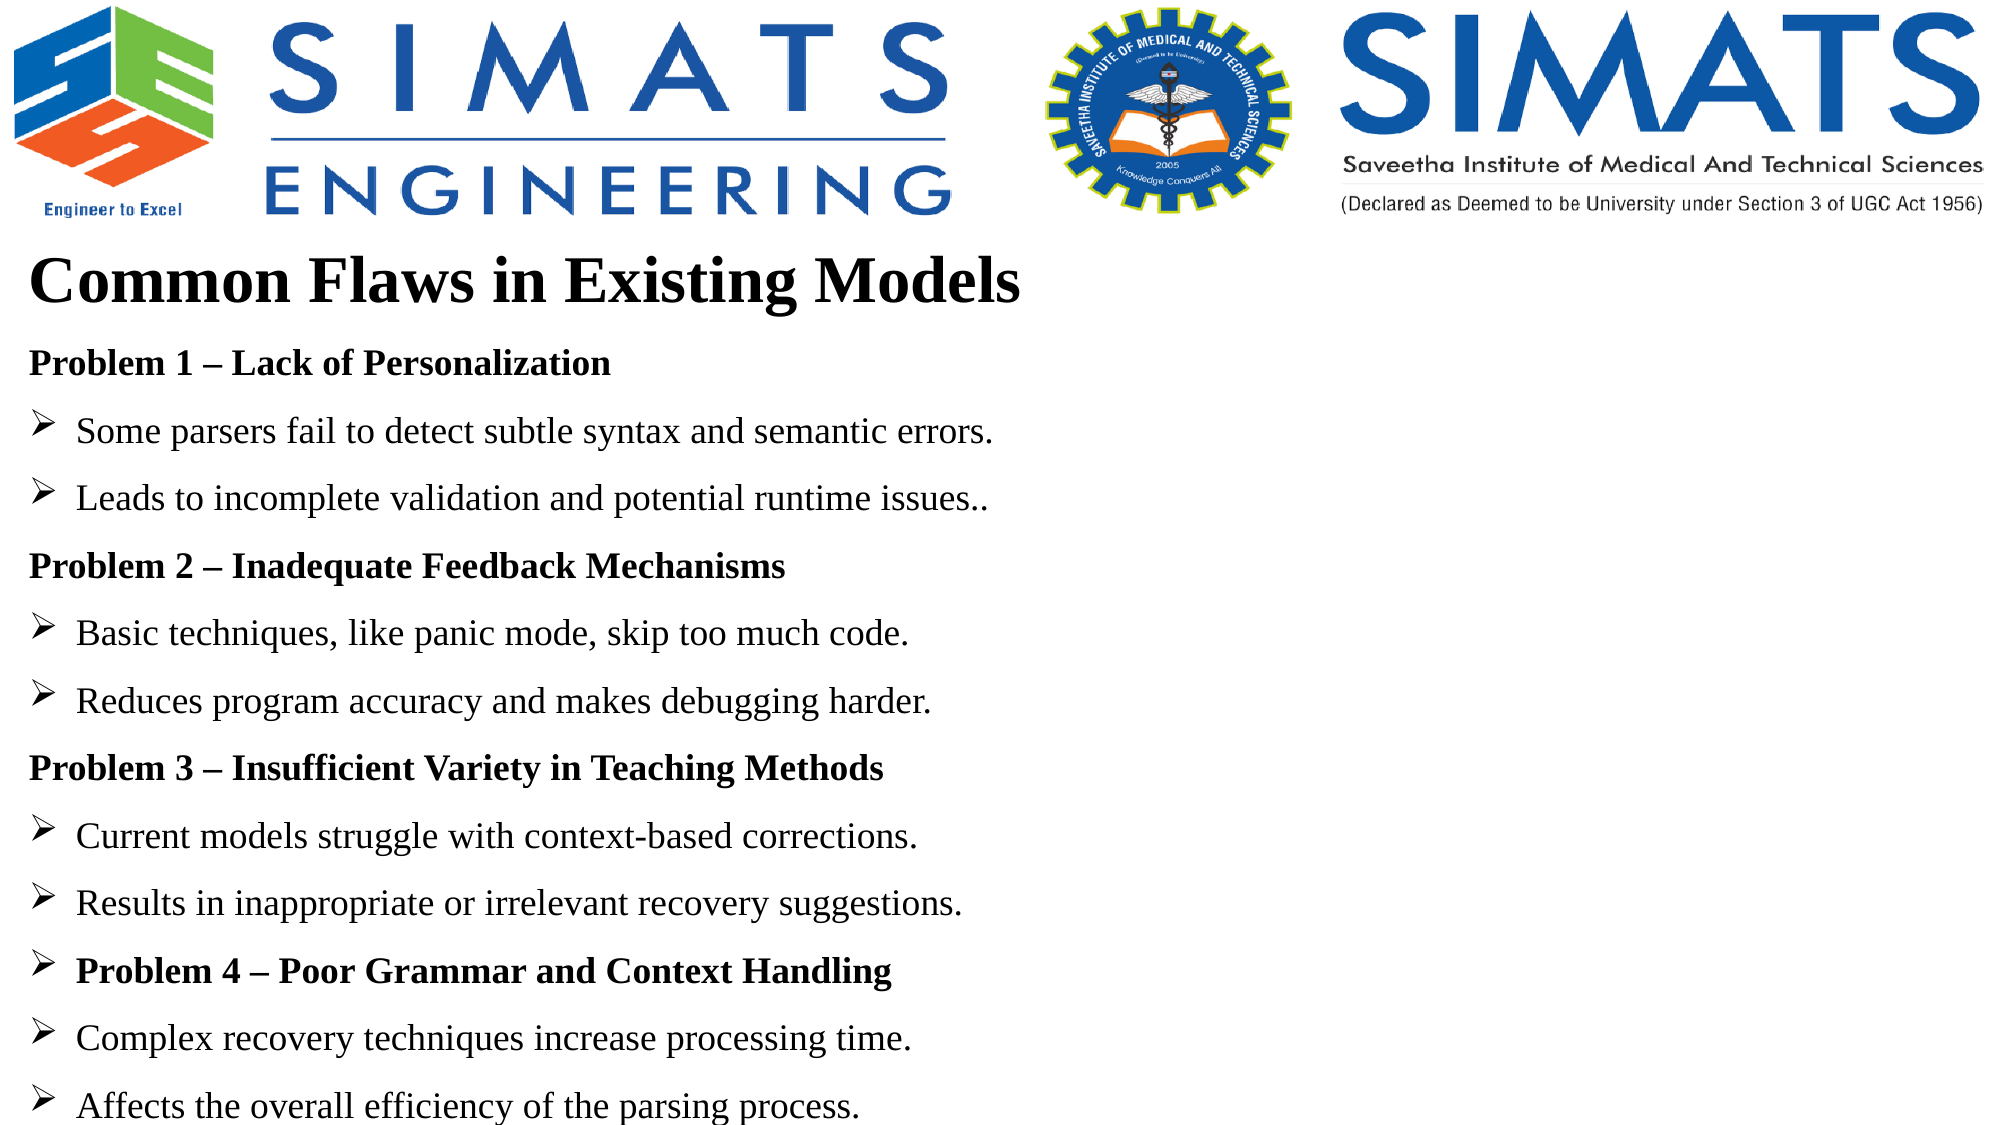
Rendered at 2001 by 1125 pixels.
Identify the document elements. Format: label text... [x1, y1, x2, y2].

picture [14, 6, 1984, 218]
text_box Common Flaws in Existing Models Problem 1 – Lack of Personalization Some parsers fail to detect subtle syntax and semantic errors. Leads to incomplete validation and potential runtime issues.. Problem 2 – Inadequate Feedback Mechanisms Basic techniques, like panic mode, skip too much code. Reduces program accuracy and makes debugging harder. Problem 3 – Insufficient Variety in Teaching Methods Current models struggle with context-based corrections. Results in inappropriate or irrelevant recovery suggestions. Problem 4 – Poor Grammar and Context Handling Complex recovery techniques increase processing time. Affects the overall efficiency of the parsing process. [14, 188, 2000, 1125]
